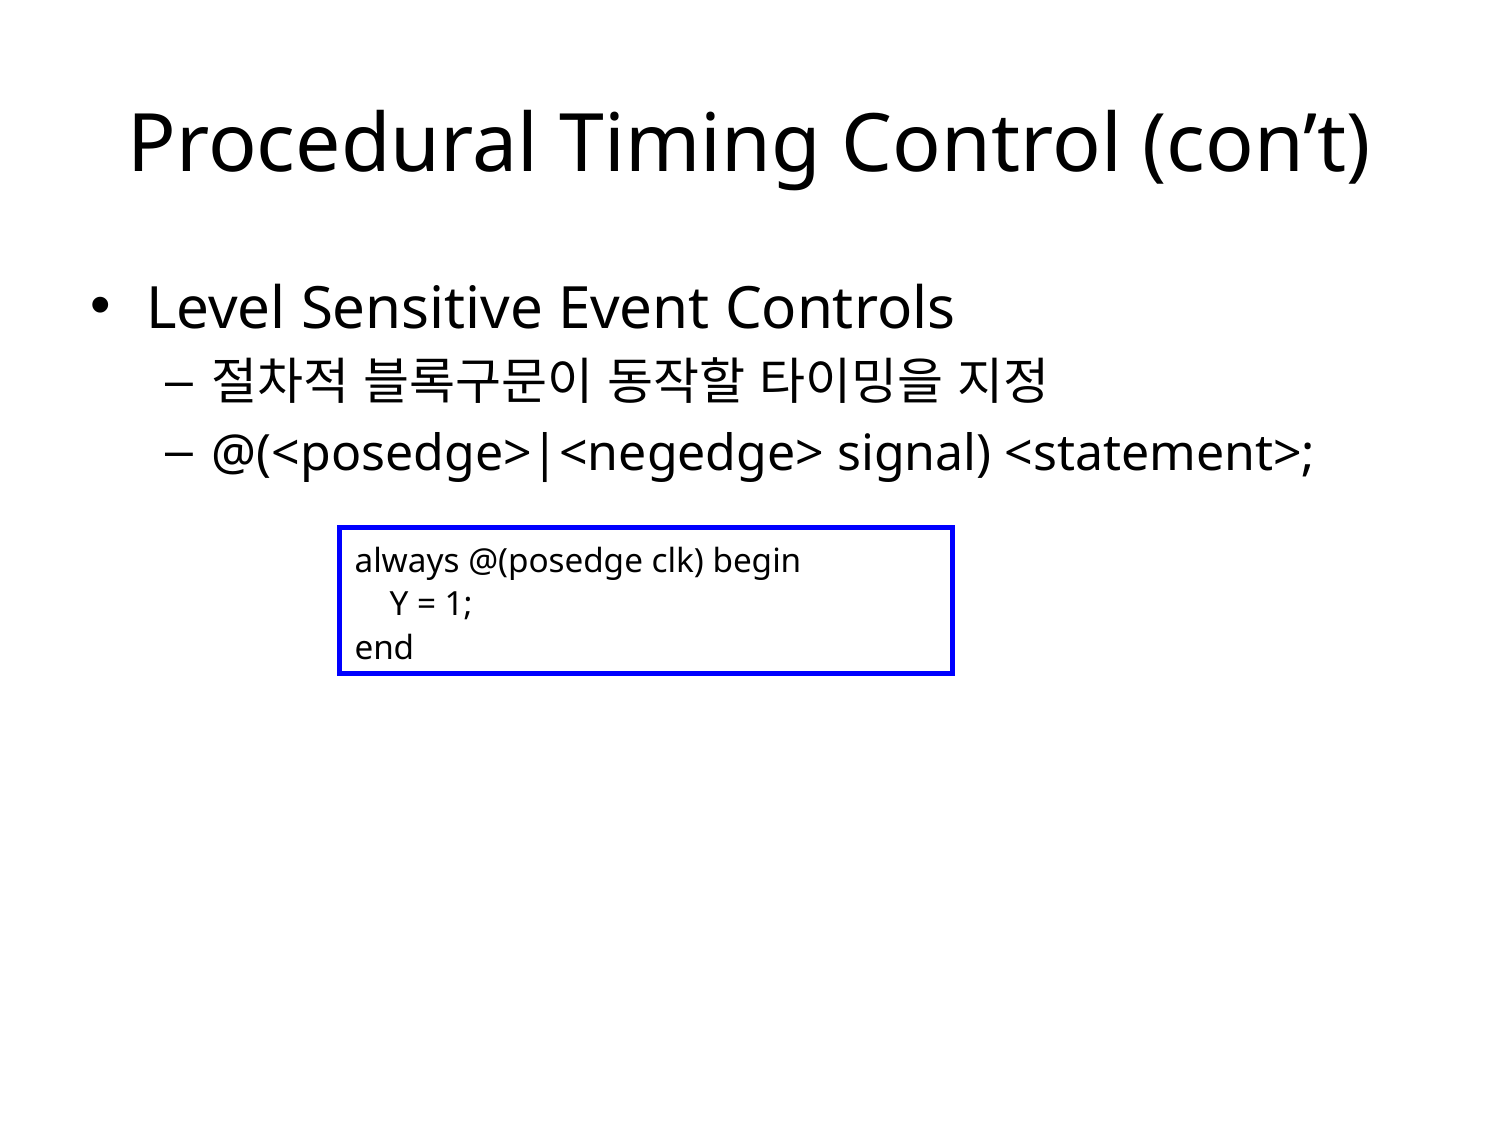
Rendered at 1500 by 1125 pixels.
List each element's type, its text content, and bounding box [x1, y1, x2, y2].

list Level Sensitive Event Controls 절차적 블록구문이 동작할 타이밍을 지정 @(<posedge>|<negedge> signal) <statement>; [75, 262, 1425, 1005]
title Procedural Timing Control (con’t) [75, 45, 1425, 233]
text_box always @(posedge clk) begin Y = 1; end [339, 527, 953, 674]
